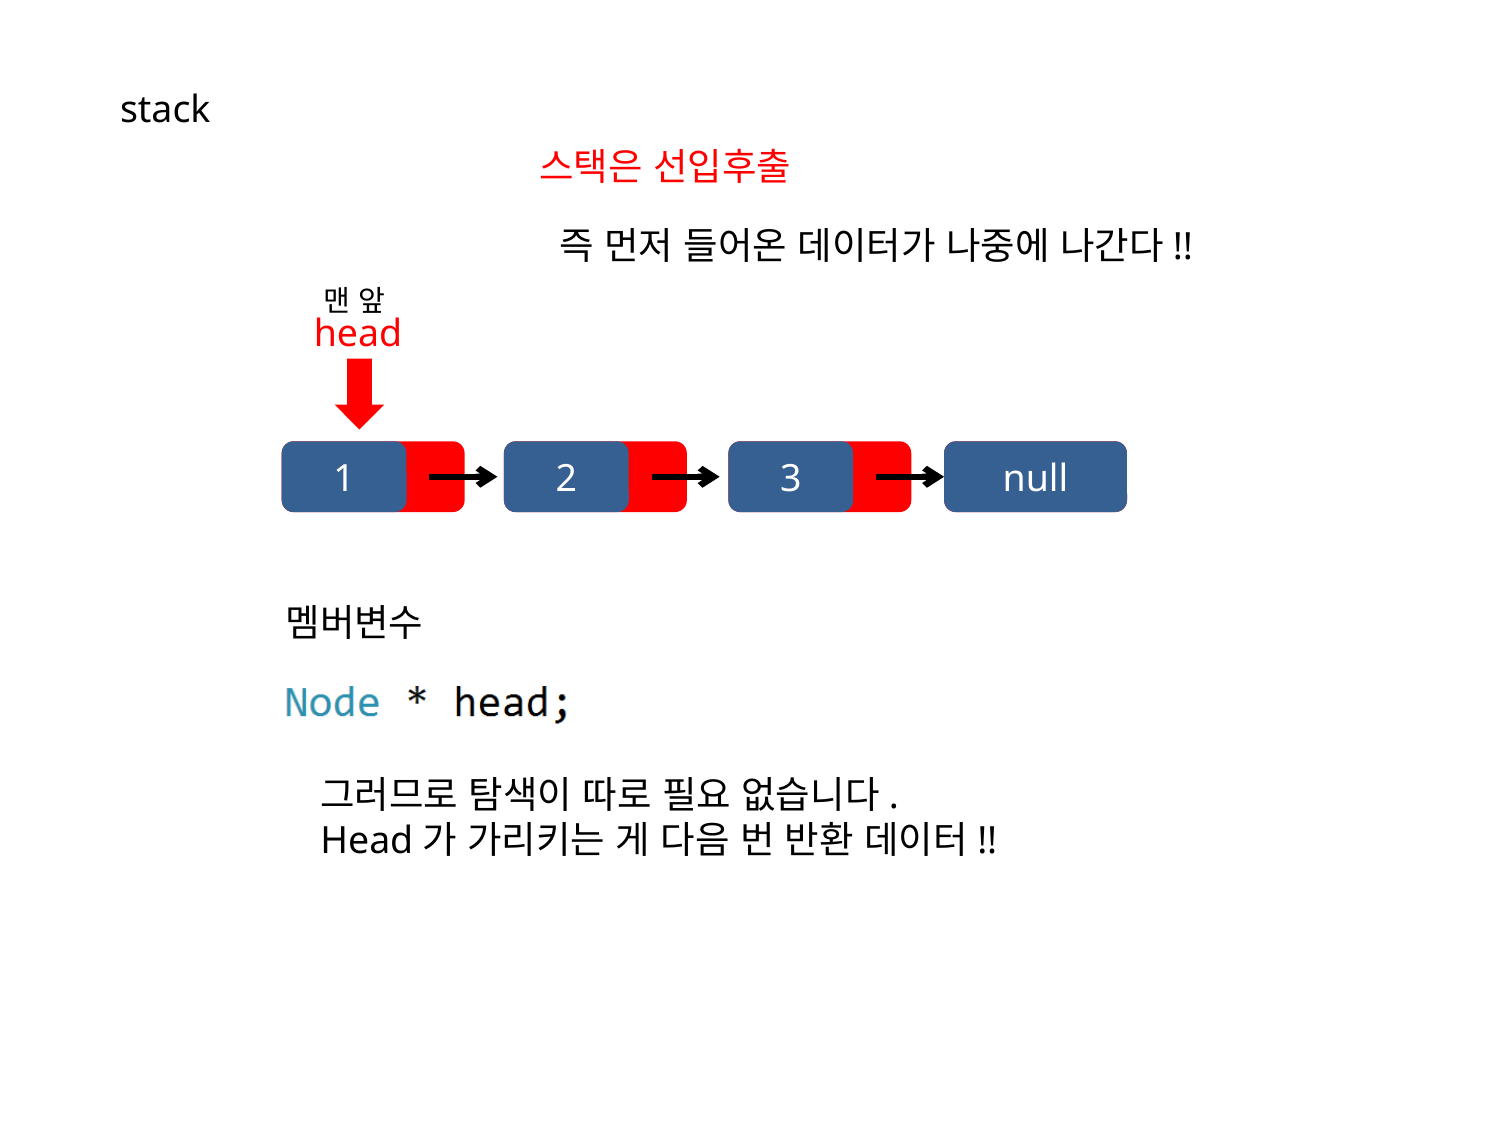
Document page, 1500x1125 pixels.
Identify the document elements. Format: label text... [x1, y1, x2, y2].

text_box 즉 먼저 들어온 데이터가 나중에 나간다!! [544, 214, 1208, 275]
text_box 그러므로 탐색이 따로 필요 없습니다. Head가 가리키는 게 다음 번 반환 데이터!! [305, 763, 1013, 868]
picture [265, 668, 603, 751]
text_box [728, 440, 942, 513]
text_box 멤버변수 [270, 591, 439, 652]
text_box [503, 440, 720, 513]
text_box 스택은 선입후출 [524, 135, 807, 196]
text_box 맨 앞 [308, 275, 401, 299]
text_box stack [105, 78, 226, 138]
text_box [943, 440, 1128, 513]
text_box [281, 440, 498, 513]
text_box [300, 301, 416, 430]
